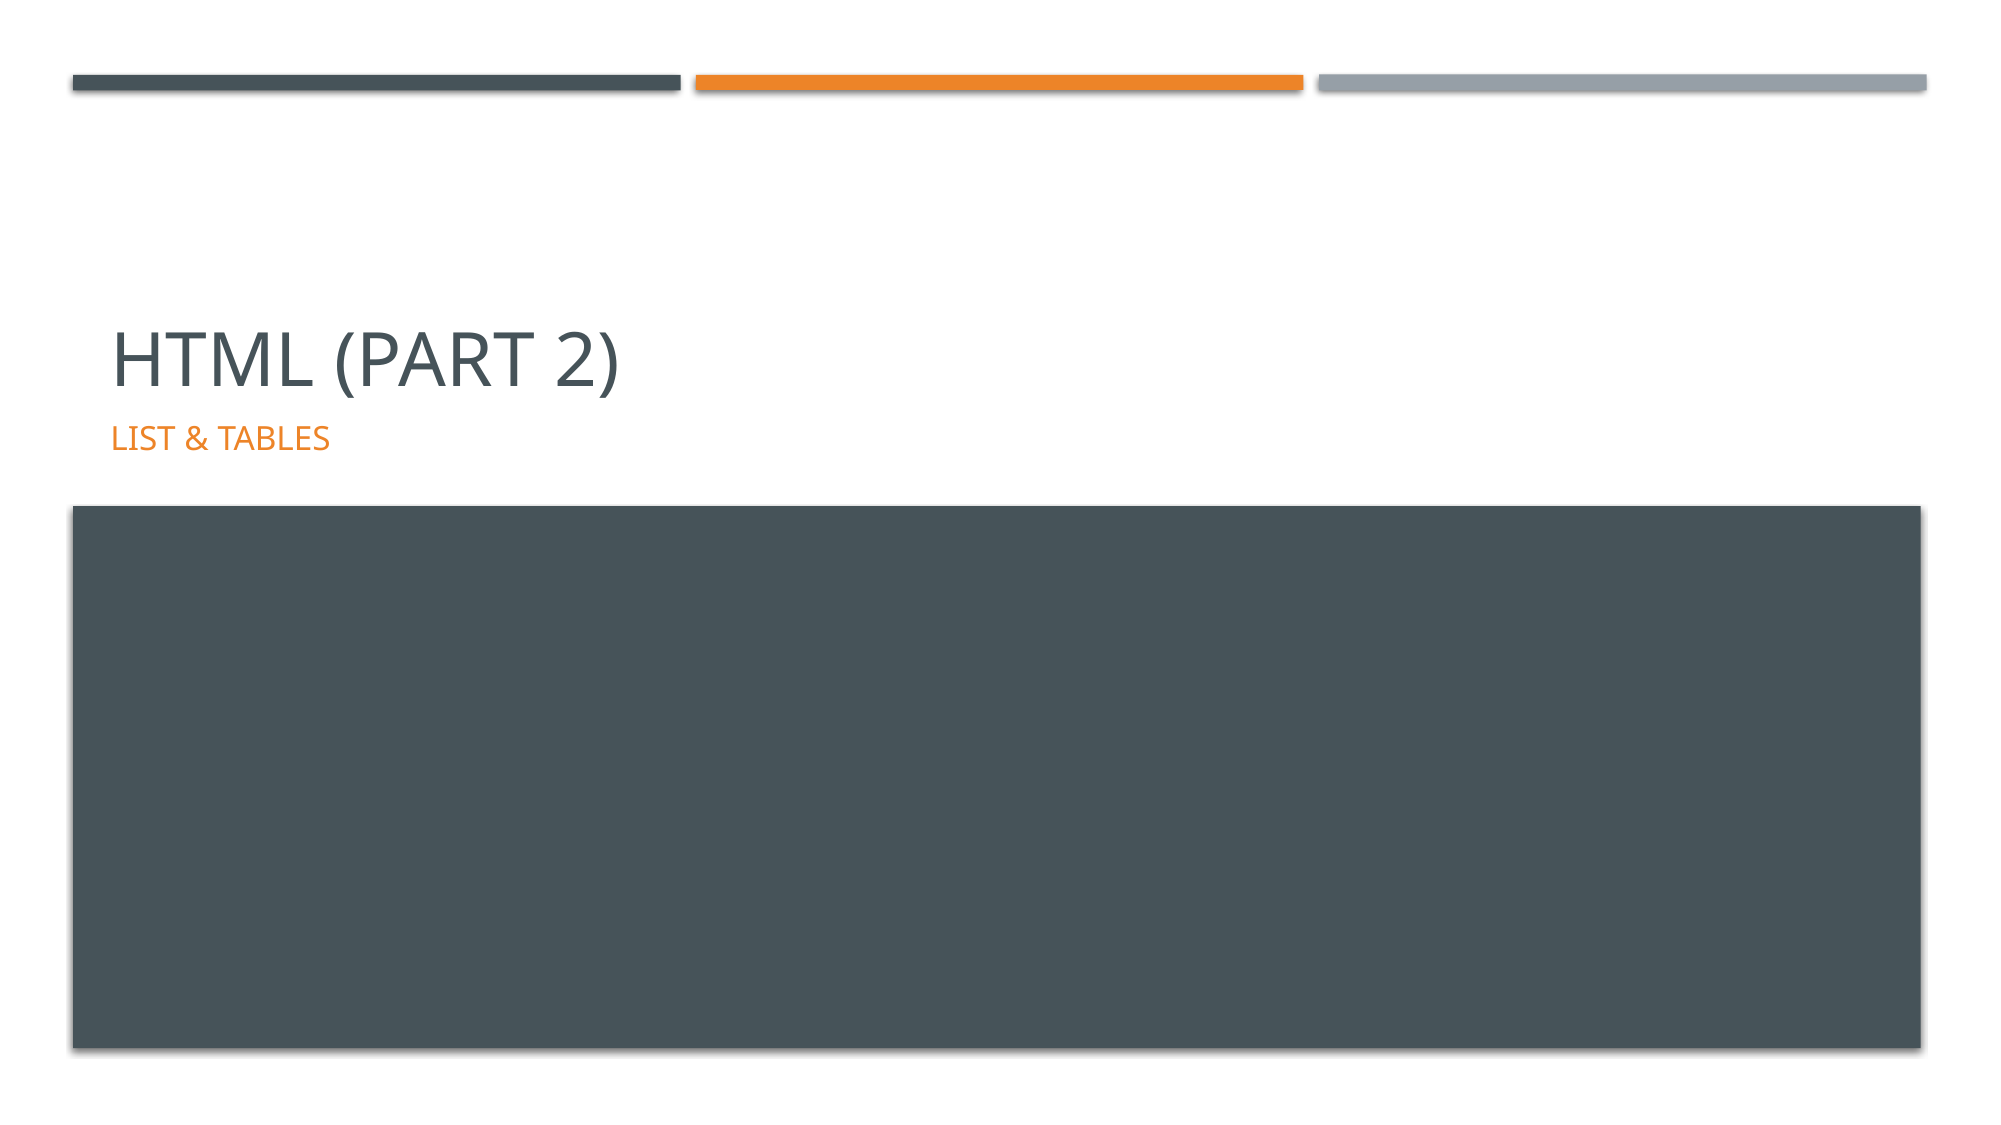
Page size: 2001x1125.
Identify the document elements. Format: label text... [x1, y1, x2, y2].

subtitle LIST & TABLES [95, 409, 1899, 507]
title HTML (PART 2) [95, 167, 1899, 409]
